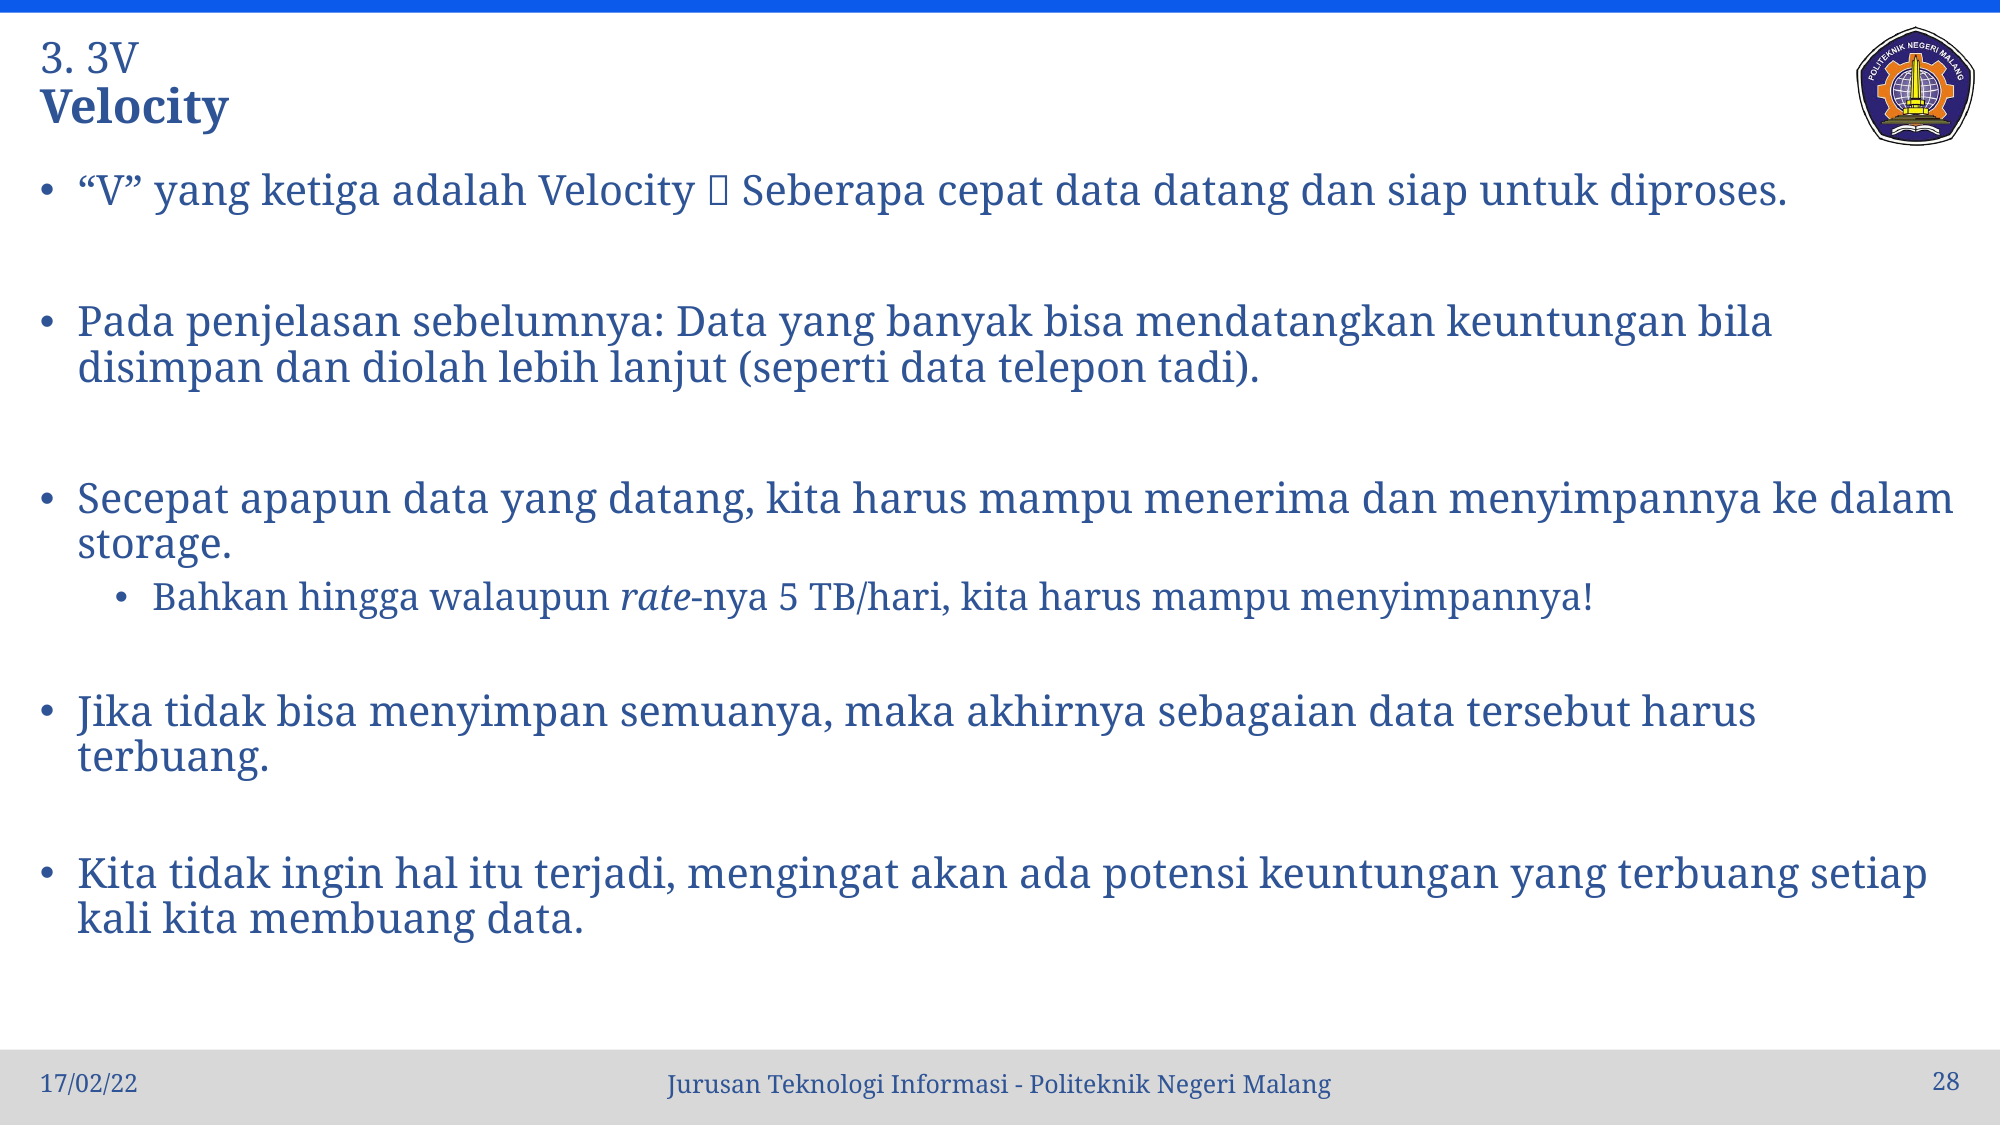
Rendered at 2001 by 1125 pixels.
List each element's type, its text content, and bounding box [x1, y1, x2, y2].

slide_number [24, 1052, 475, 1113]
footer Jurusan Teknologi Informasi - Politeknik Negeri Malang [474, 1053, 1525, 1114]
title 3. 3V Velocity [24, 28, 1838, 142]
picture [1856, 26, 1975, 146]
slide_number 28 [1524, 1052, 1975, 1113]
list “V” yang ketiga adalah Velocity  Seberapa cepat data datang dan siap untuk diproses. Pada penjelasan sebelumnya: Data yang banyak bisa mendatangkan keuntungan bila disimpan dan diolah lebih lanjut (seperti data telepon tadi). Secepat apapun data yang datang, kita harus mampu menerima dan menyimpannya ke dalam storage. Bahkan hingga walaupun rate-nya 5 TB/hari, kita harus mampu menyimpannya! Jika tidak bisa menyimpan semuanya, maka akhirnya sebagaian data tersebut harus terbuang. Kita tidak ingin hal itu terjadi, mengingat akan ada potensi keuntungan yang terbuang setiap kali kita membuang data. [24, 161, 1975, 1034]
